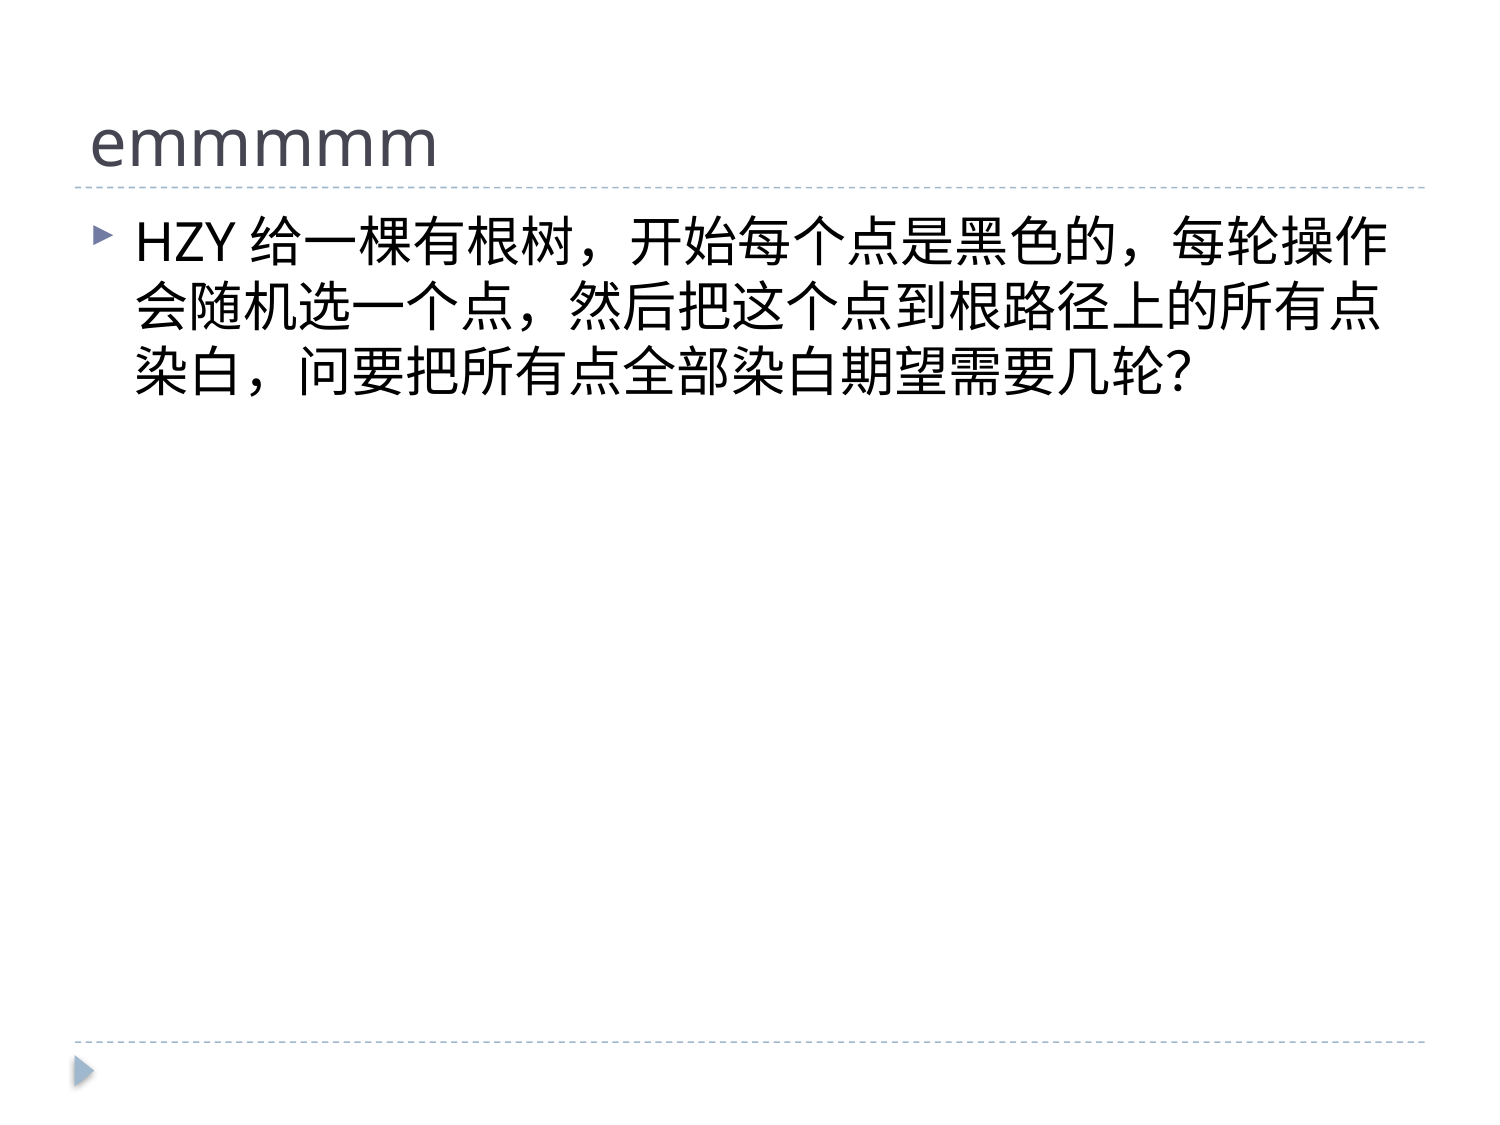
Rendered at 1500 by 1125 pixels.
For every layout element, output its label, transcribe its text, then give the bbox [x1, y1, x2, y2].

list HZY给一棵有根树，开始每个点是黑色的，每轮操作会随机选一个点，然后把这个点到根路径上的所有点染白，问要把所有点全部染白期望需要几轮？ [75, 200, 1425, 1010]
title emmmmm [75, 24, 1425, 188]
